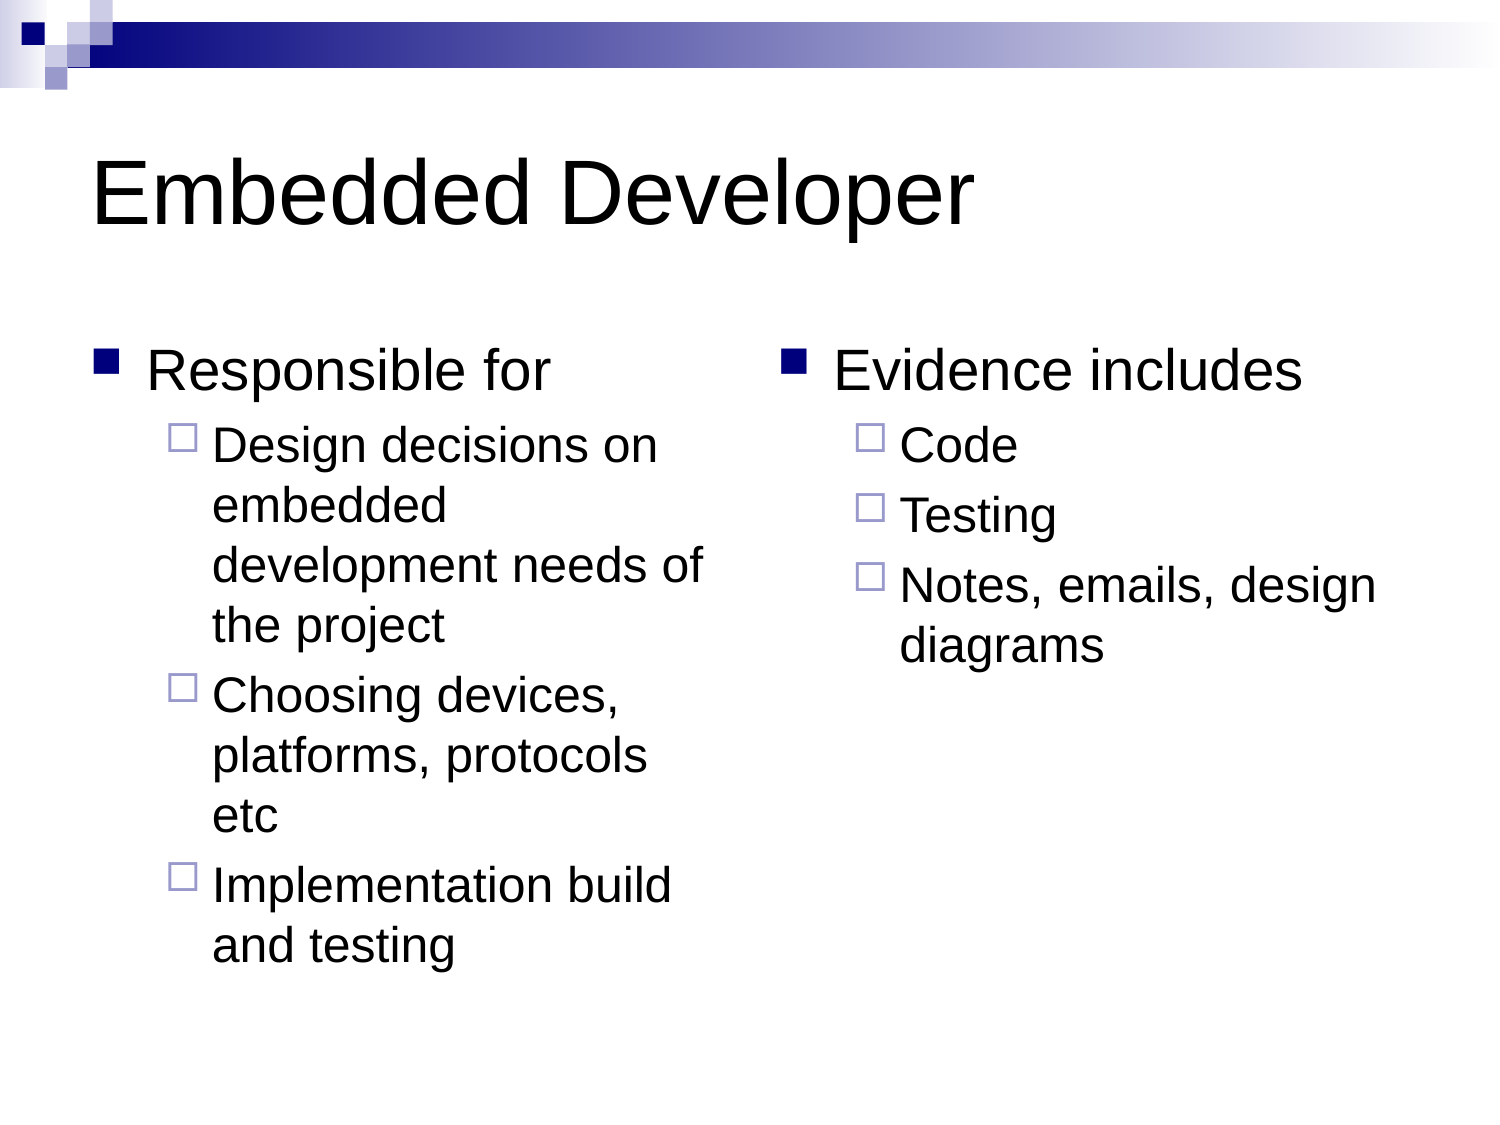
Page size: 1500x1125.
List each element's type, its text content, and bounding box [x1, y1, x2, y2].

list Responsible for Design decisions on embedded development needs of the project Choosing devices, platforms, protocols etc Implementation build and testing [75, 324, 738, 963]
title Embedded Developer [75, 75, 1425, 300]
list Evidence includes Code Testing Notes, emails, design diagrams [762, 324, 1425, 963]
